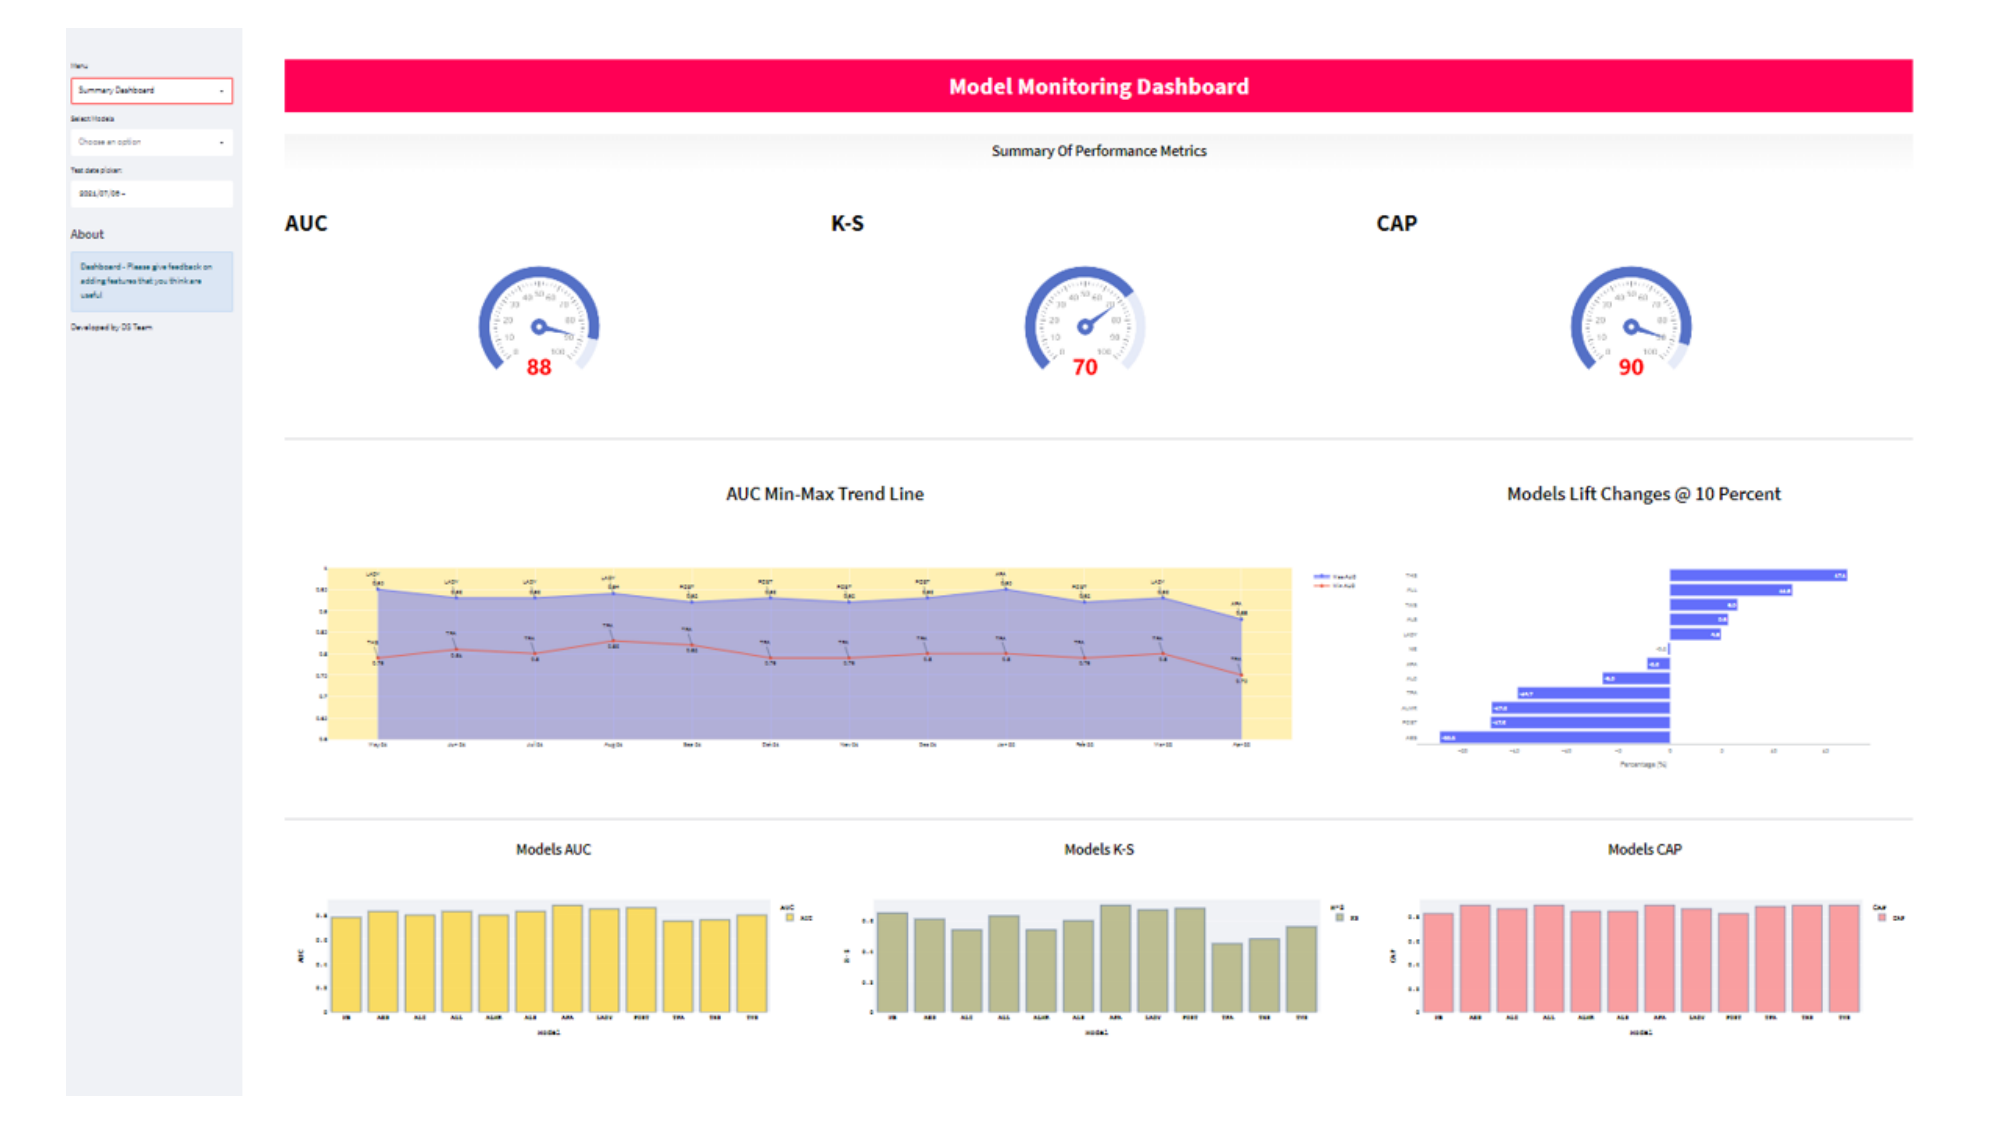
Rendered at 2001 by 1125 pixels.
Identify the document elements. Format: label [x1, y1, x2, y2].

picture [66, 28, 1934, 1097]
